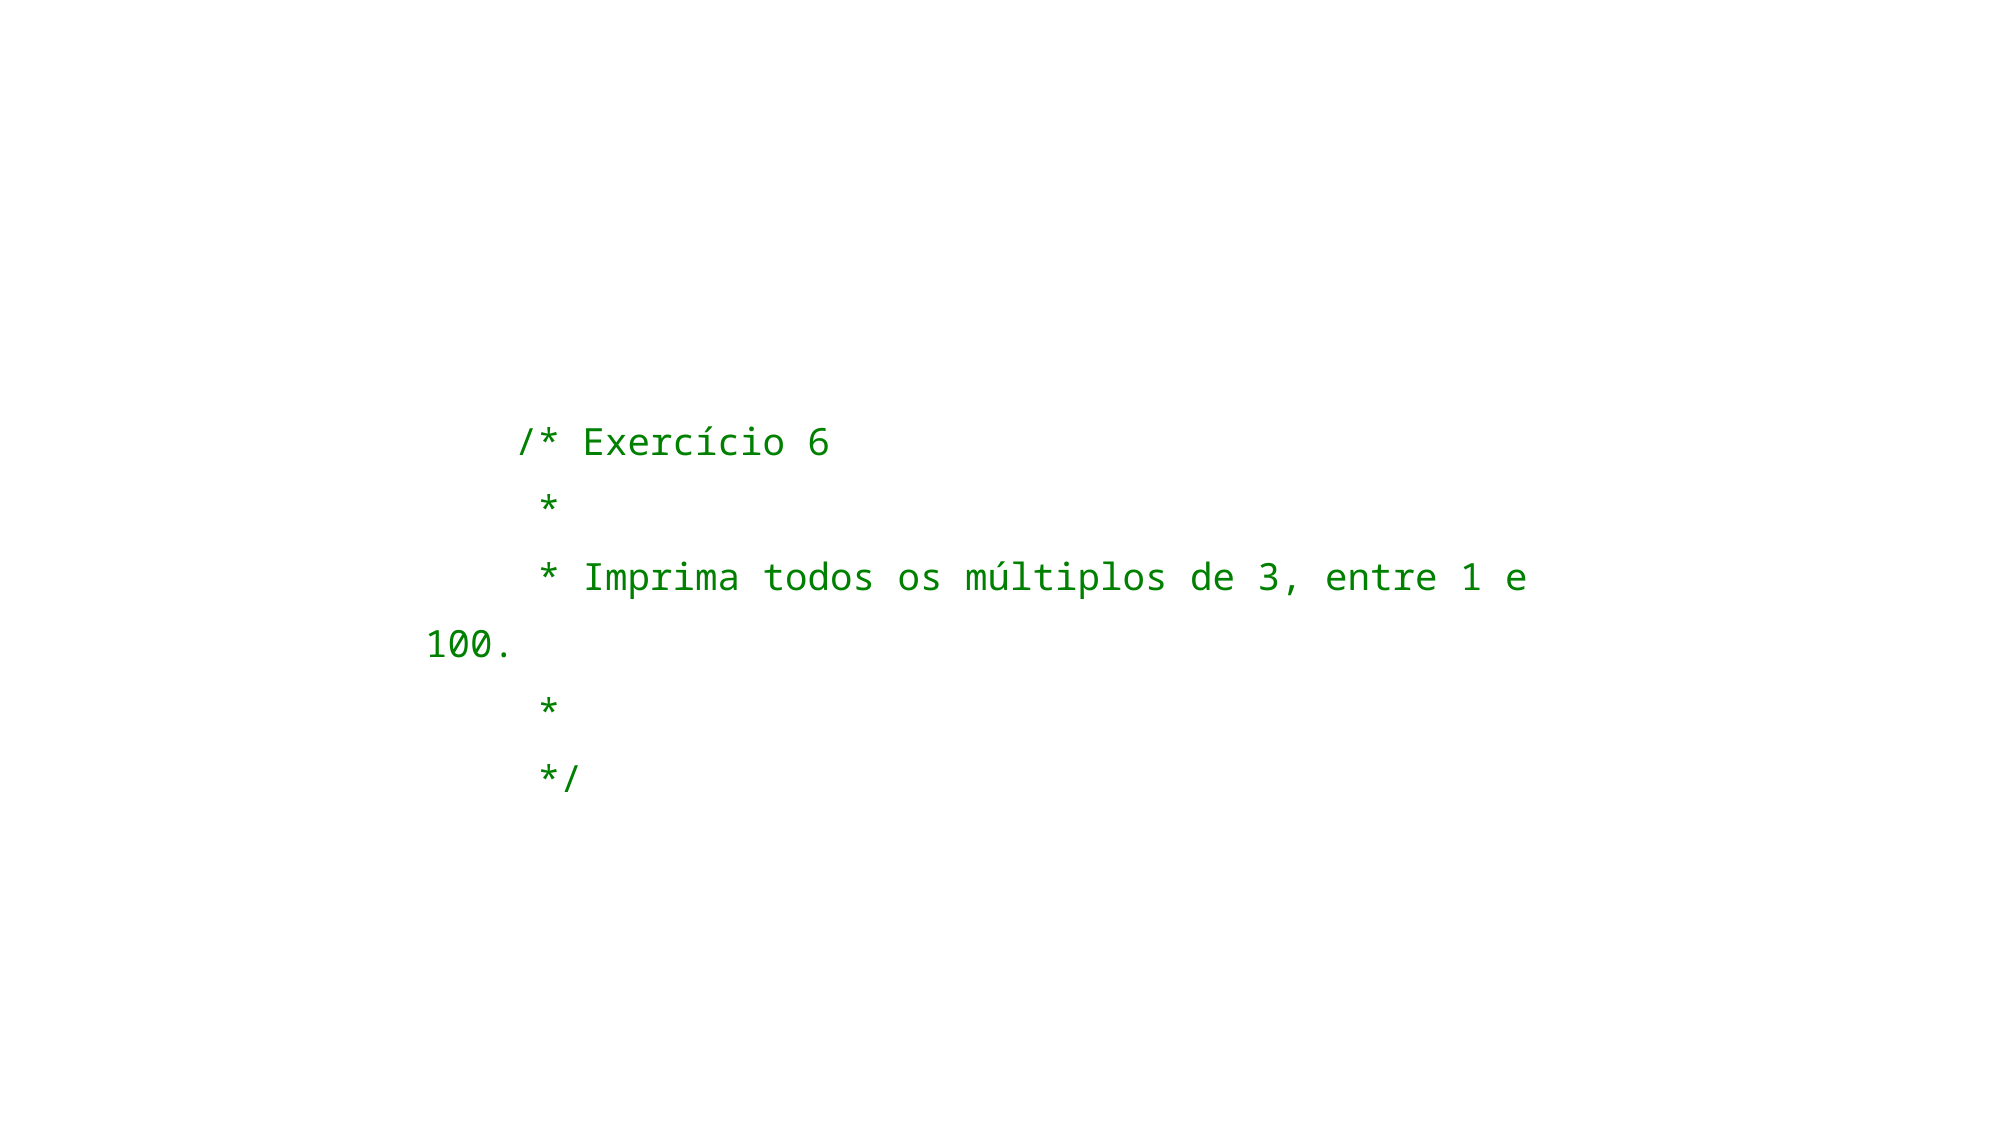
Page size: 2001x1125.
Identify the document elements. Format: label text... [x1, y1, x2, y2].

text_box /* Exercício 6 * * Imprima todos os múltiplos de 3, entre 1 e 100. * */ [410, 387, 1590, 808]
